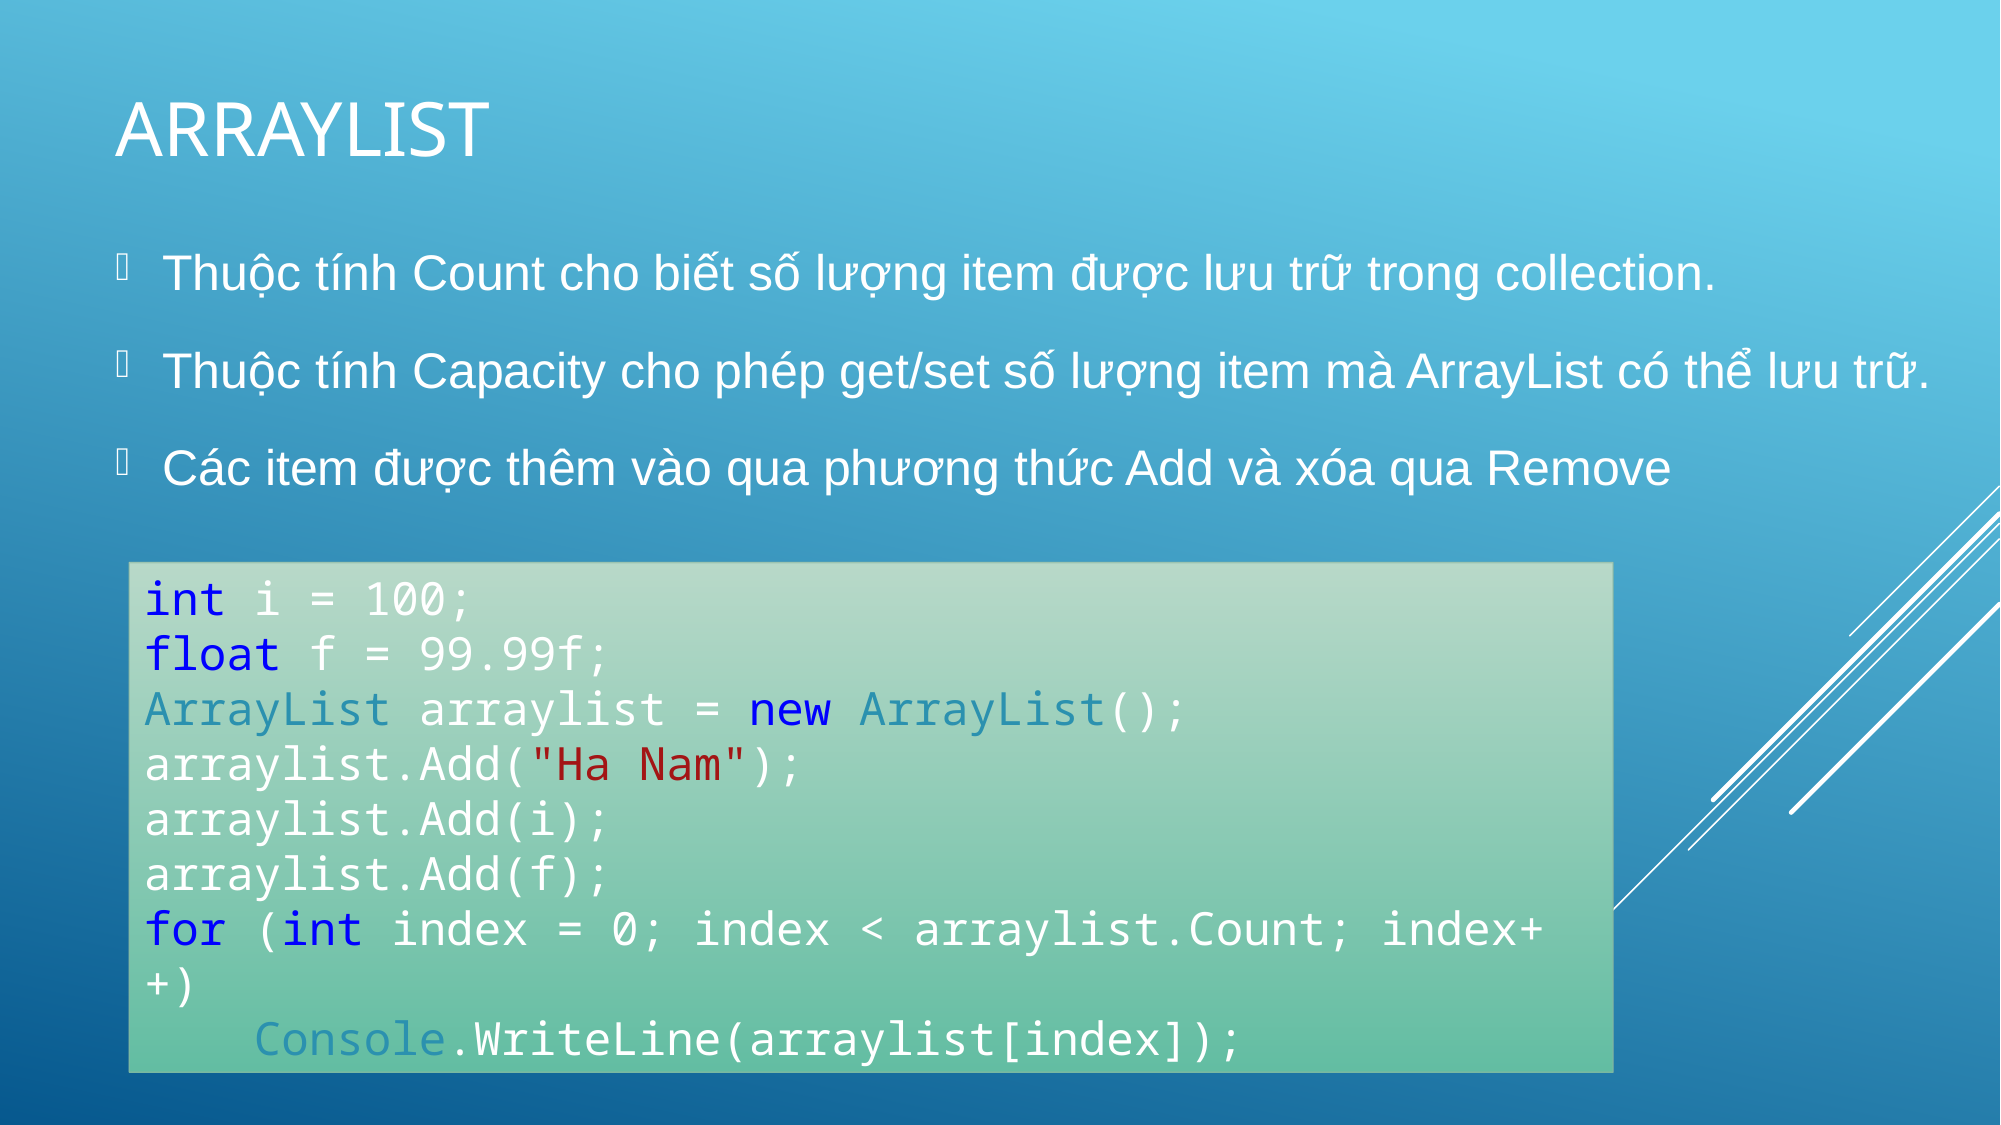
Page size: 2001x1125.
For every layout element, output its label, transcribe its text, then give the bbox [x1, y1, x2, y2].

text_box int i = 100; float f = 99.99f; ArrayList arraylist = new ArrayList(); arraylist.Add("Ha Nam"); arraylist.Add(i); arraylist.Add(f); for (int index = 0; index < arraylist.Count; index++) Console.WriteLine(arraylist[index]); [128, 562, 1614, 1073]
title ARRAYLIST [100, 42, 1872, 209]
list Thuộc tính Count cho biết số lượng item được lưu trữ trong collection. Thuộc tính Capacity cho phép get/set số lượng item mà ArrayList có thể lưu trữ. Các item được thêm vào qua phương thức Add và xóa qua Remove [100, 209, 1977, 527]
